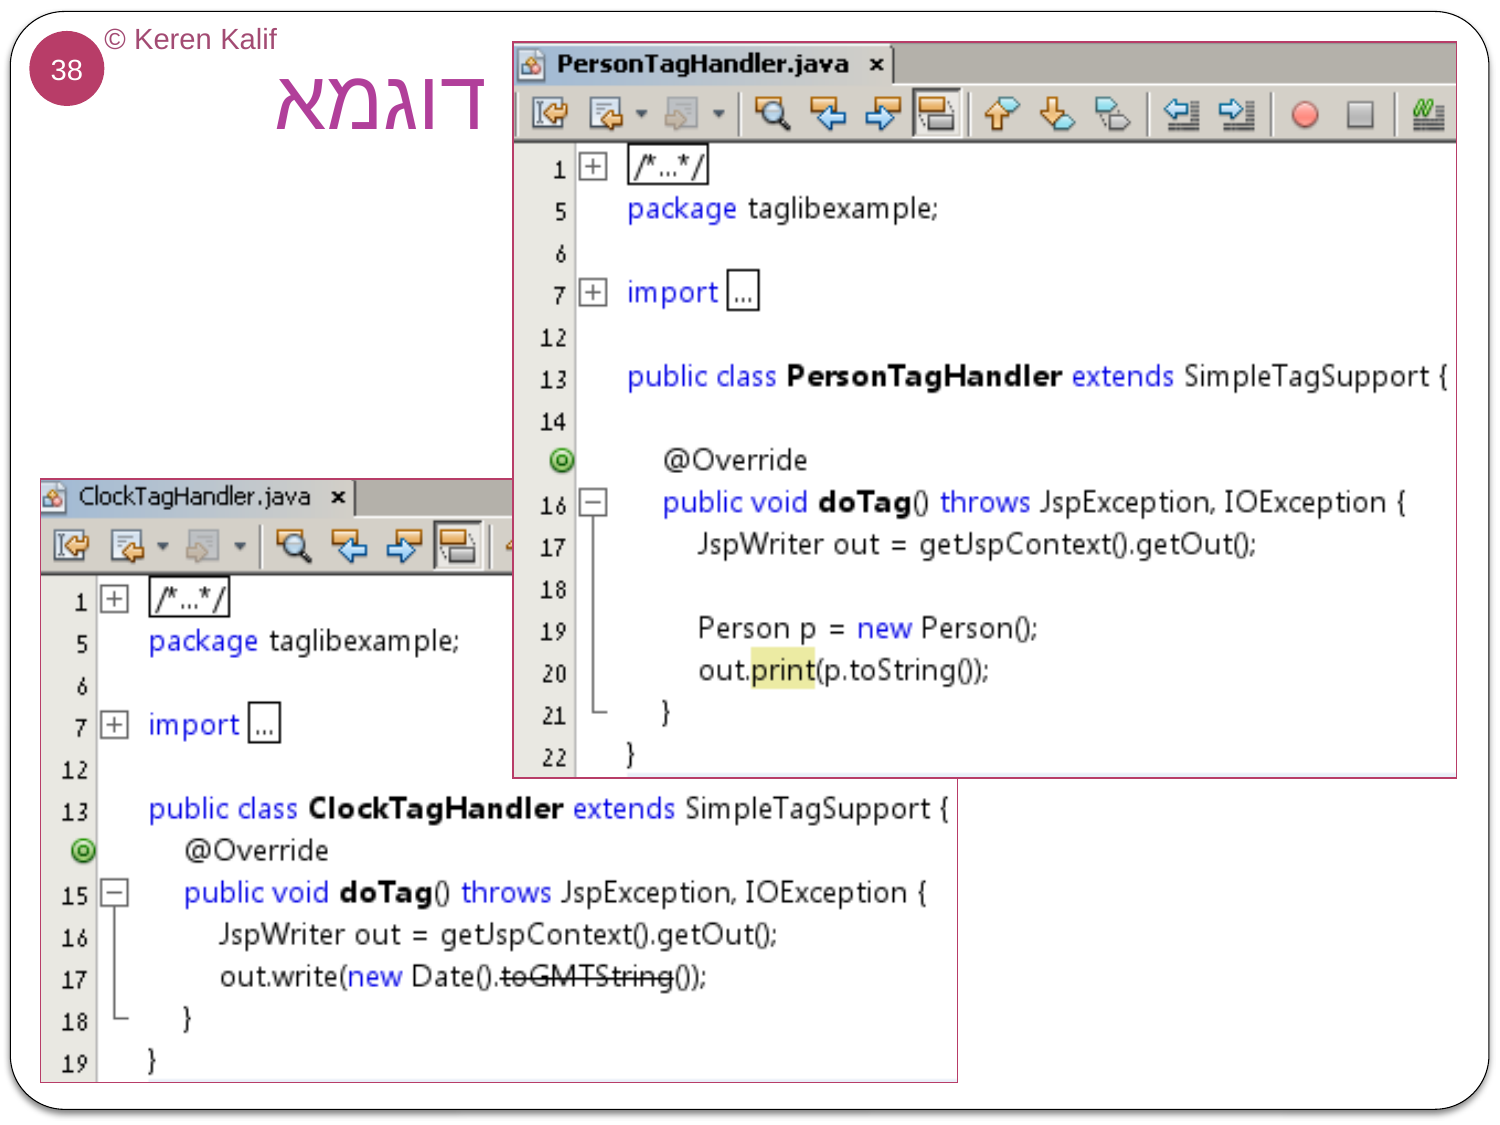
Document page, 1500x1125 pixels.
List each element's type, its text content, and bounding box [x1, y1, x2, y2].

picture [40, 42, 1456, 1083]
title דוגמא [111, 44, 503, 162]
